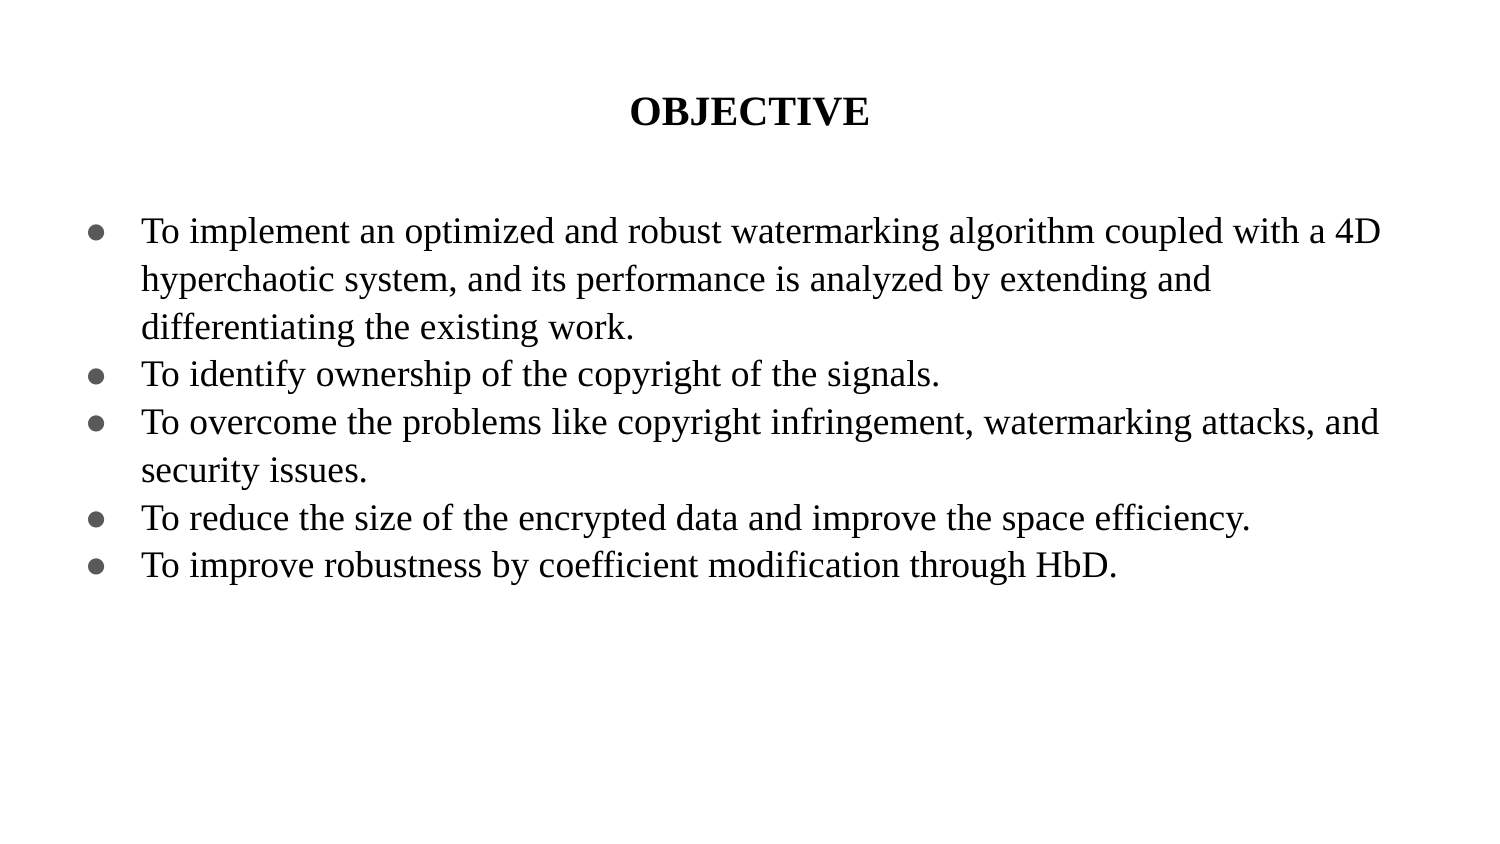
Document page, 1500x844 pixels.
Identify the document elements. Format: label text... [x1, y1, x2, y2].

title OBJECTIVE [51, 72, 1449, 167]
list To implement an optimized and robust watermarking algorithm coupled with a 4D hyperchaotic system, and its performance is analyzed by extending and differentiating the existing work. To identify ownership of the copyright of the signals. To overcome the problems like copyright infringement, watermarking attacks, and security issues. To reduce the size of the encrypted data and improve the space efficiency. To improve robustness by coefficient modification through HbD. [51, 189, 1449, 750]
